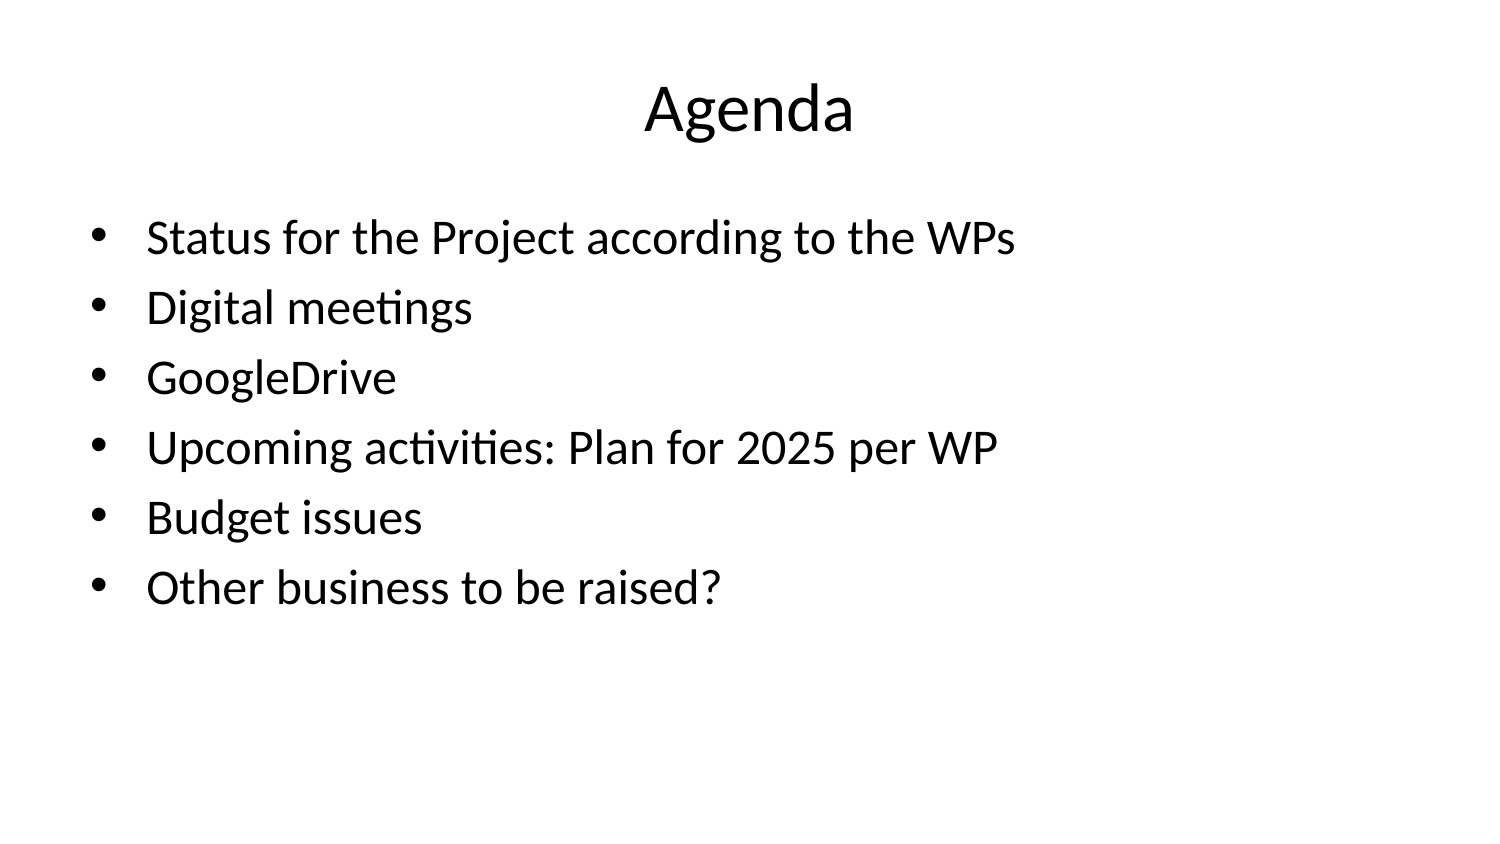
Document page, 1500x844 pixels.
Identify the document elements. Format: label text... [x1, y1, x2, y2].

title Agenda [75, 33, 1425, 175]
list Status for the Project according to the WPs Digital meetings GoogleDrive Upcoming activities: Plan for 2025 per WP Budget issues Other business to be raised? [75, 196, 1425, 754]
